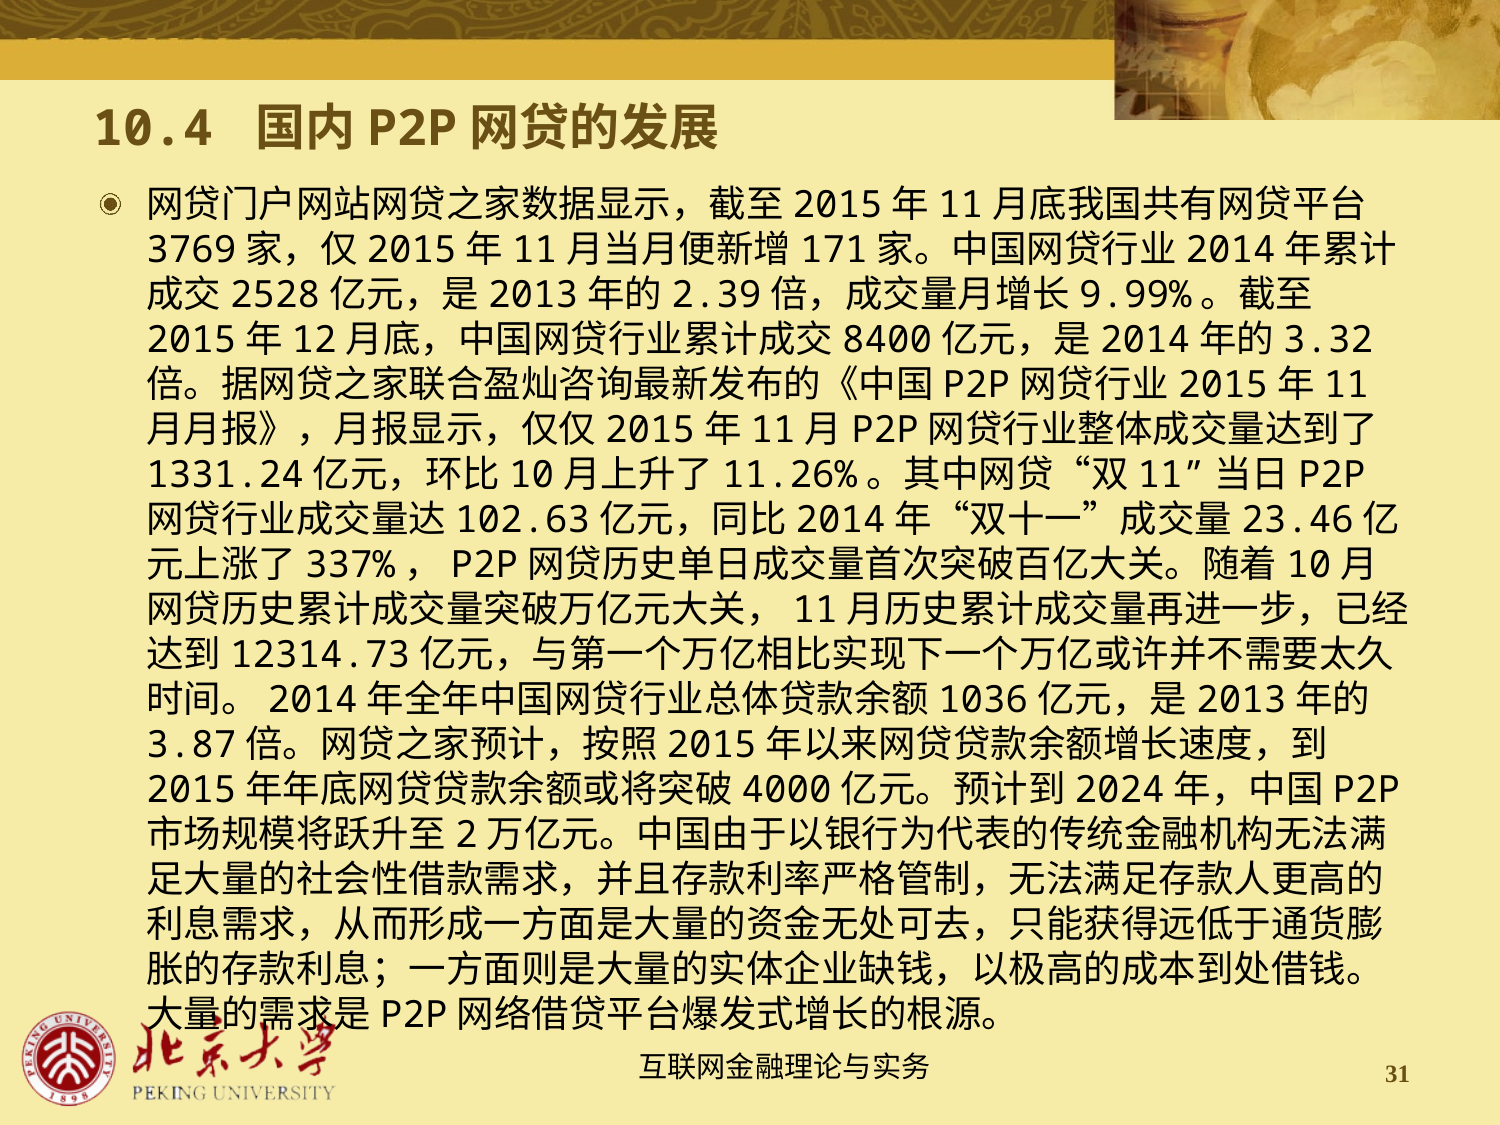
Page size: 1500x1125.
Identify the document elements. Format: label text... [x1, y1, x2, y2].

picture [90, 182, 130, 223]
title 10.4 国内P2P网贷的发展 [78, 66, 1425, 172]
slide_number 31 [1074, 1042, 1425, 1103]
list 网贷门户网站网贷之家数据显示，截至2015年11月底我国共有网贷平台3769家，仅2015年11月当月便新增171家。中国网贷行业2014年累计成交2528亿元，是2013年的2.39倍，成交量月增长9.99%。截至2015年12月底，中国网贷行业累计成交8400亿元，是2014年的3.32倍。据网贷之家联合盈灿咨询最新发布的《中国P2P网贷行业2015年11月月报》，月报显示，仅仅2015年11月P2P网贷行业整体成交量达到了1331.24亿元，环比10月上升了11.26%。其中网贷“双11”当日P2P网贷行业成交量达102.63亿元，同比2014年“双十一”成交量23.46亿元上涨了337%，P2P网贷历史单日成交量首次突破百亿大关。随着10月网贷历史累计成交量突破万亿元大关，11月历史累计成交量再进一步，已经达到12314.73亿元，与第一个万亿相比实现下一个万亿或许并不需要太久时间。2014年全年中国网贷行业总体贷款余额1036亿元，是2013年的3.87倍。网贷之家预计，按照2015年以来网贷贷款余额增长速度，到2015年年底网贷贷款余额或将突破4000亿元。预计到2024年，中国P2P市场规模将跃升至2万亿元。中国由于以银行为代表的传统金融机构无法满足大量的社会性借款需求，并且存款利率严格管制，无法满足存款人更高的利息需求，从而形成一方面是大量的资金无处可去，只能获得远低于通货膨胀的存款利息；一方面则是大量的实体企业缺钱，以极高的成本到处借钱。大量的需求是P2P网络借贷平台爆发式增长的根源。 [75, 172, 1425, 852]
picture [19, 984, 339, 1109]
picture [0, 0, 1500, 120]
